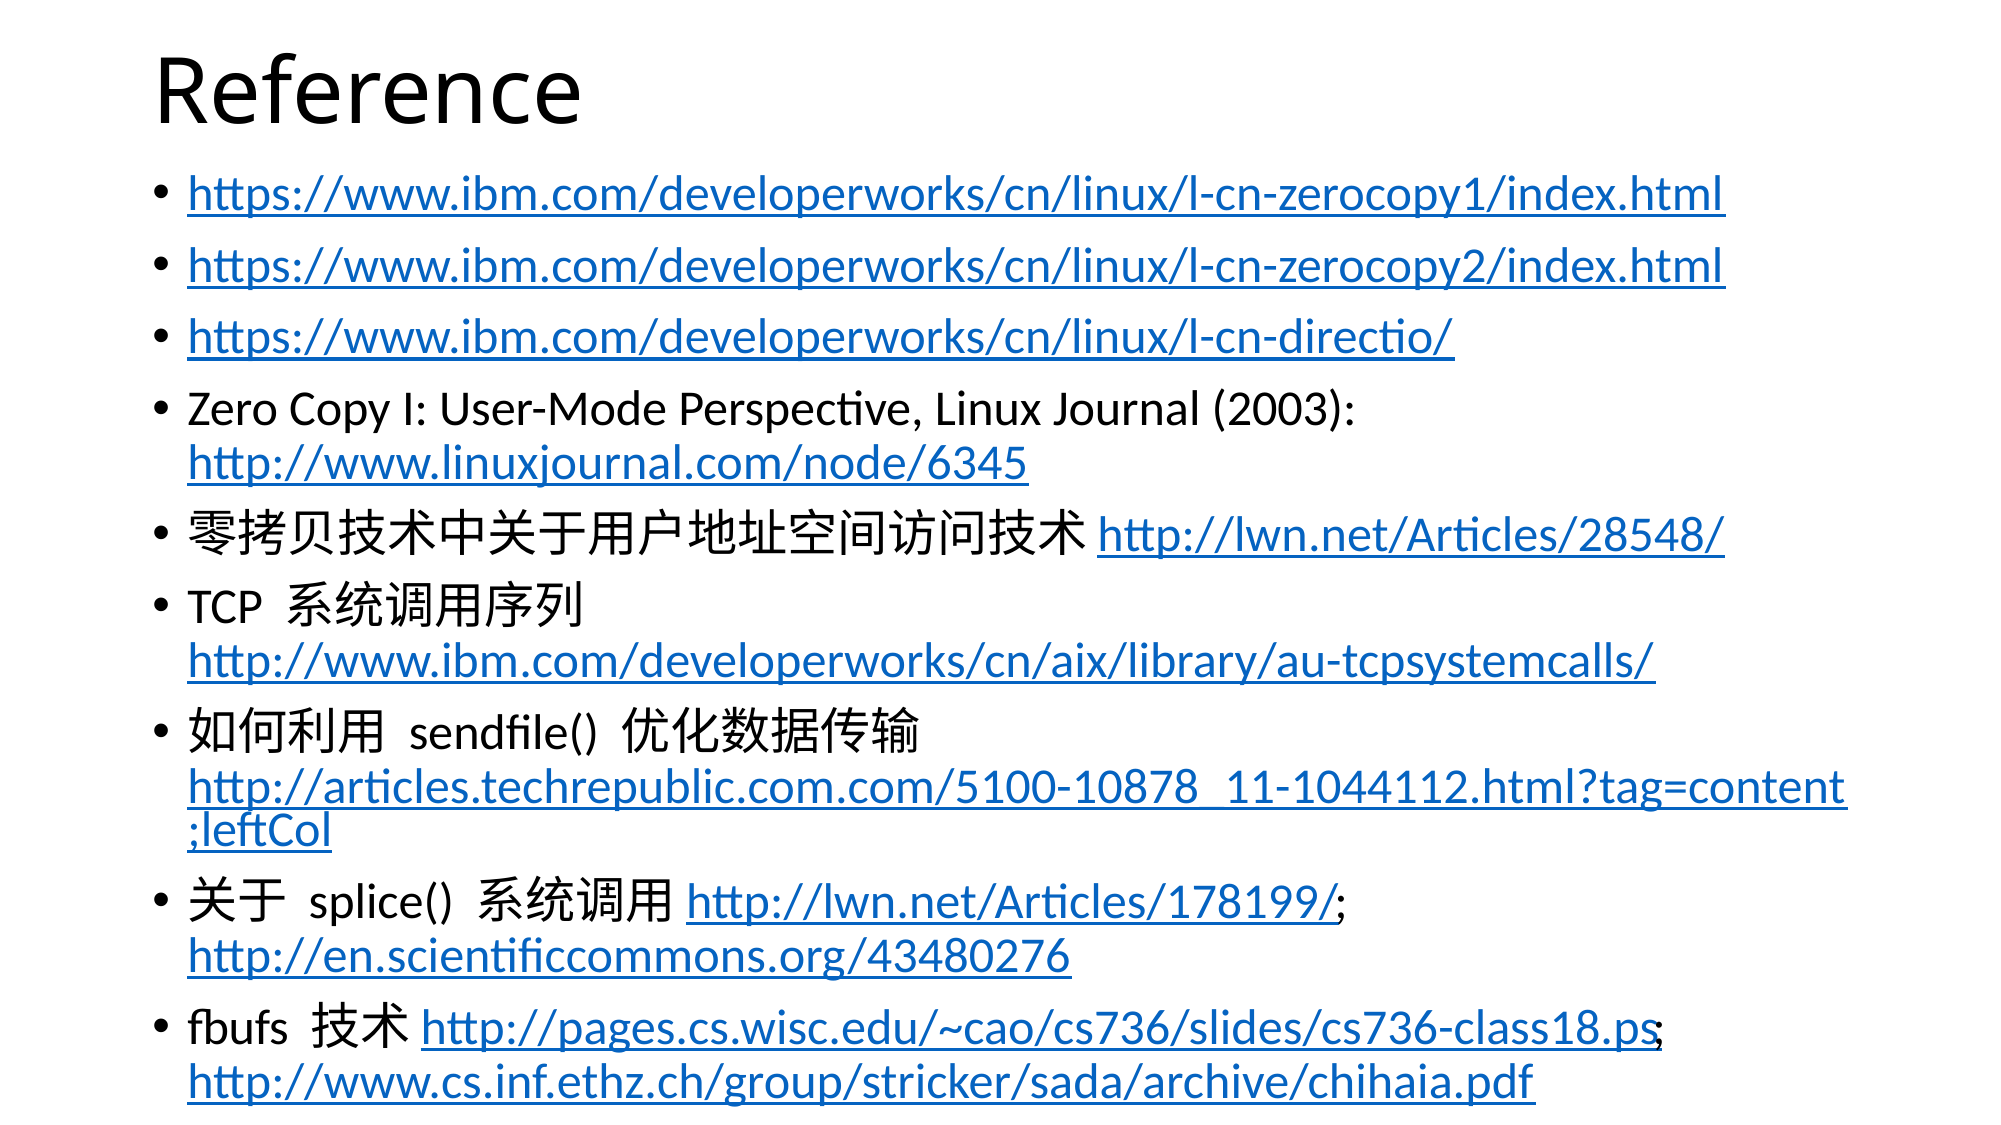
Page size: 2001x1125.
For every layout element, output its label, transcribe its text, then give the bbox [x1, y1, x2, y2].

title Reference [137, 28, 1863, 159]
list https://www.ibm.com/developerworks/cn/linux/l-cn-zerocopy1/index.html https://www.ibm.com/developerworks/cn/linux/l-cn-zerocopy2/index.html https://www.ibm.com/developerworks/cn/linux/l-cn-directio/ Zero Copy I: User-Mode Perspective, Linux Journal (2003): http://www.linuxjournal.com/node/6345 零拷贝技术中关于用户地址空间访问技术http://lwn.net/Articles/28548/ TCP 系统调用序列http://www.ibm.com/developerworks/cn/aix/library/au-tcpsystemcalls/ 如何利用 sendfile() 优化数据传输http://articles.techrepublic.com.com/5100-10878_11-1044112.html?tag=content;leftCol 关于 splice() 系统调用http://lwn.net/Articles/178199/; http://en.scientificcommons.org/43480276 fbufs 技术http://pages.cs.wisc.edu/~cao/cs736/slides/cs736-class18.ps; http://www.cs.inf.ethz.ch/group/stricker/sada/archive/chihaia.pdf [137, 159, 1863, 1085]
